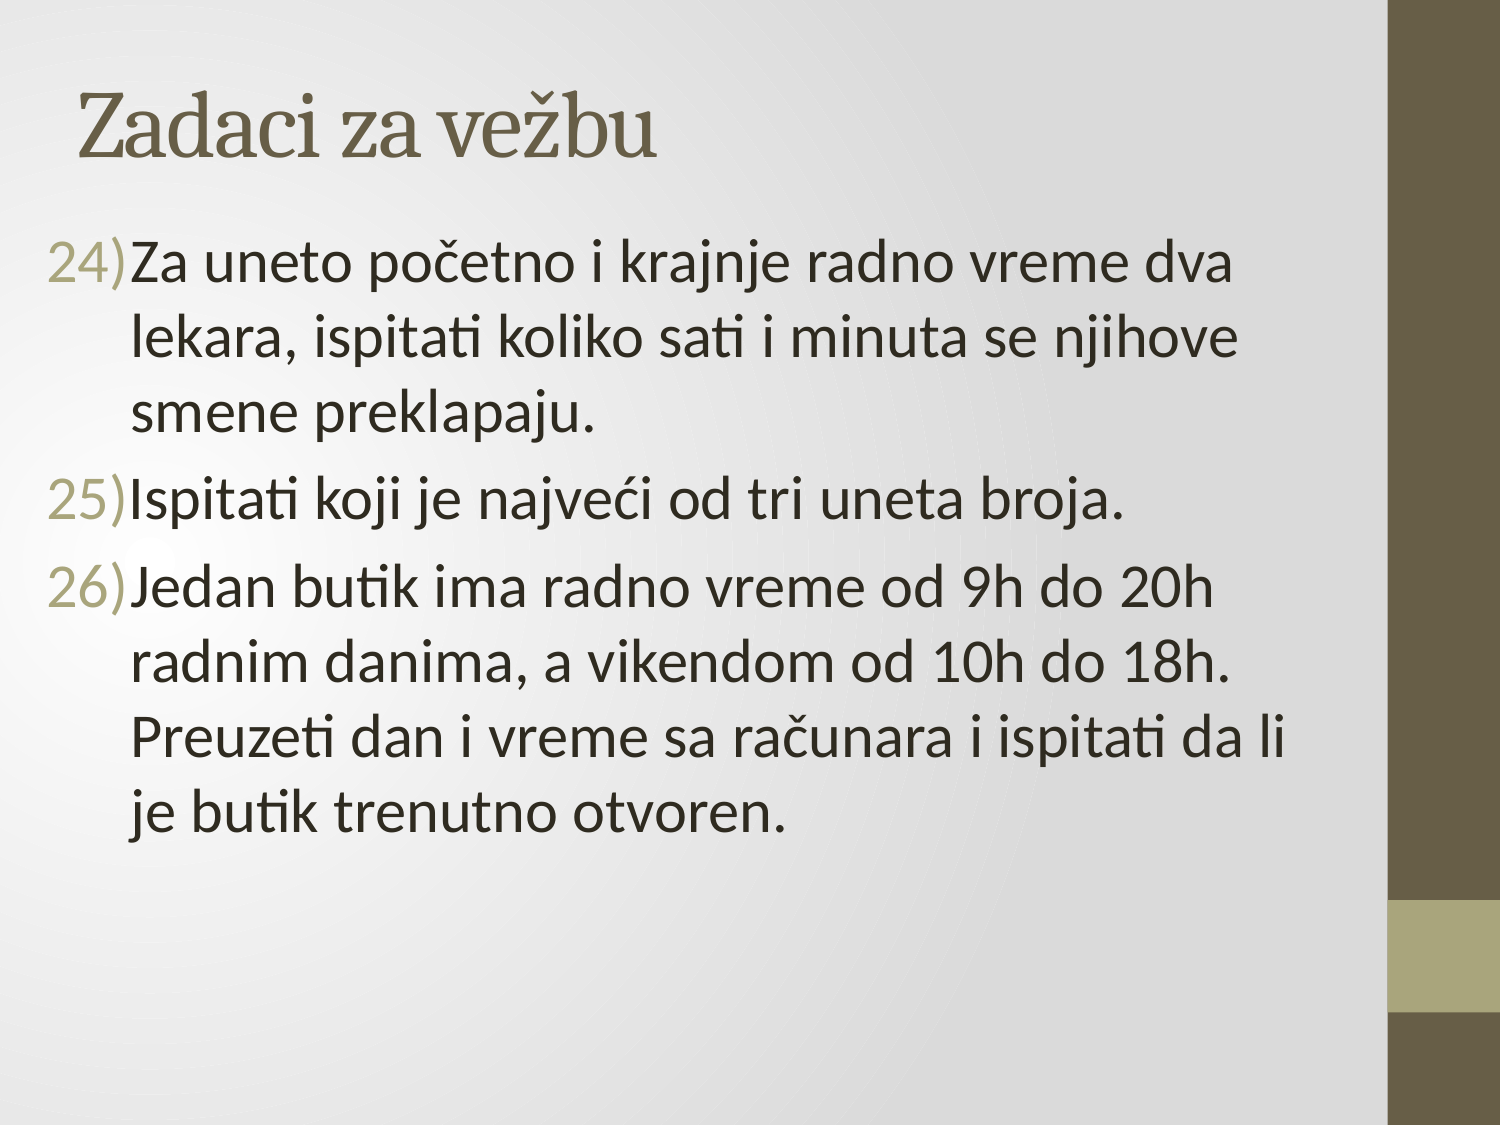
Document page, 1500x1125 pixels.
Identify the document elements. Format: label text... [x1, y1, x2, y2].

list Za uneto početno i krajnje radno vreme dva lekara, ispitati koliko sati i minuta se njihove smene preklapaju. Ispitati koji je najveći od tri uneta broja. Jedan butik ima radno vreme od 9h do 20h radnim danima, a vikendom od 10h do 18h. Preuzeti dan i vreme sa računara i ispitati da li je butik trenutno otvoren. [12, 212, 1363, 1100]
title Zadaci za vežbu [62, 24, 1313, 212]
